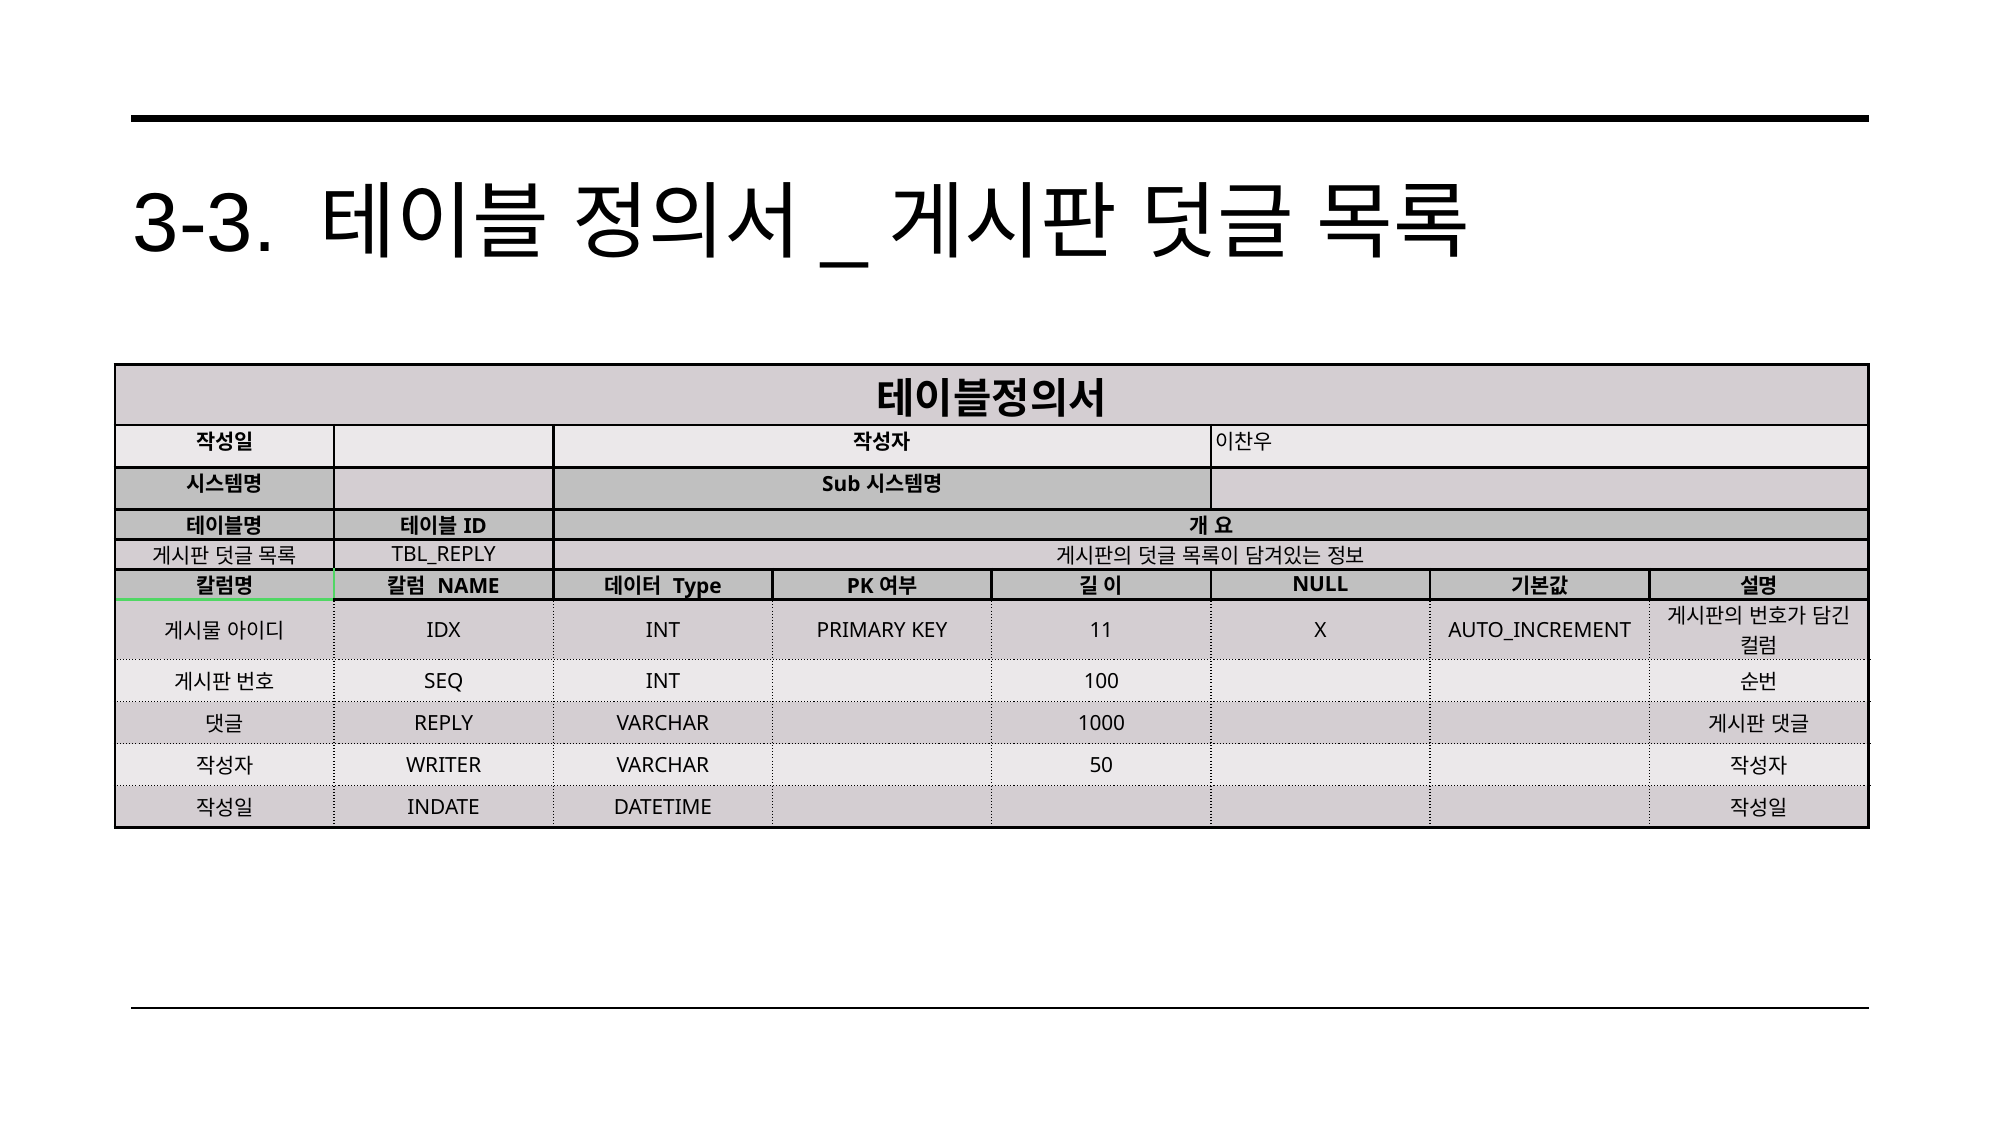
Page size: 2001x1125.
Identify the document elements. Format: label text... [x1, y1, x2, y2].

table_cell 칼럼 NAME [335, 571, 552, 598]
table_cell 100 [992, 659, 1211, 702]
table_cell 작성일 [1649, 786, 1867, 826]
table_cell [1430, 659, 1649, 702]
table_cell [773, 702, 992, 744]
table_cell INT [553, 659, 773, 702]
table_cell PRIMARY KEY [773, 601, 992, 659]
table_header 테이블정의서 [116, 366, 1867, 424]
table_cell [1211, 786, 1430, 826]
table_cell 11 [992, 601, 1211, 659]
table_cell AUTO_INCREMENT [1430, 601, 1649, 659]
table_cell 작성일 [116, 426, 333, 466]
table_cell 게시판 댓글 [1649, 702, 1867, 744]
table_cell VARCHAR [553, 702, 773, 744]
table_cell 게시판의 덧글 목록이 담겨있는 정보 [555, 541, 1867, 568]
table_cell Sub시스템명 [555, 469, 1210, 508]
table_cell 작성일 [116, 786, 334, 826]
table_cell SEQ [334, 659, 553, 702]
table_cell 작성자 [555, 426, 1210, 466]
table_cell 테이블ID [335, 511, 552, 538]
table_cell [1211, 659, 1430, 702]
table_cell REPLY [334, 702, 553, 744]
table_cell 기본값 [1431, 571, 1648, 598]
table_cell 순번 [1649, 659, 1867, 702]
table_cell 작성자 [116, 744, 334, 786]
table_cell INT [553, 601, 773, 659]
table_cell NULL [1212, 571, 1429, 598]
title 3-3. 테이블 정의서_게시판 덧글 목록 [114, 149, 1869, 363]
table_cell DATETIME [553, 786, 773, 826]
table_cell [773, 786, 992, 826]
table_cell 게시판 번호 [116, 659, 334, 702]
table_cell 1000 [992, 702, 1211, 744]
table_cell 작성자 [1649, 744, 1867, 786]
table_cell [335, 426, 552, 466]
table_cell 길 이 [993, 571, 1210, 598]
table_cell IDX [334, 601, 553, 659]
table_cell INDATE [334, 786, 553, 826]
table_cell 설명 [1651, 571, 1867, 598]
table_cell X [1211, 601, 1430, 659]
table_cell 데이터 Type [555, 571, 771, 598]
table_cell 게시판의 번호가 담긴 컬럼 [1649, 601, 1867, 659]
table_cell [335, 469, 552, 508]
table_cell TBL_REPLY [335, 541, 552, 568]
table_cell 개 요 [555, 511, 1867, 538]
table_cell 칼럼명 [116, 571, 333, 598]
table_cell 이찬우 [1212, 426, 1867, 466]
table_cell 게시판 덧글 목록 [116, 541, 333, 568]
table_cell [1211, 744, 1430, 786]
table_cell [1212, 469, 1867, 508]
table_cell 시스템명 [116, 469, 333, 508]
table_cell 50 [992, 744, 1211, 786]
table_cell [992, 786, 1211, 826]
table_cell [1211, 702, 1430, 744]
table_cell WRITER [334, 744, 553, 786]
table_cell [1430, 702, 1649, 744]
table_cell VARCHAR [553, 744, 773, 786]
table_cell [1430, 786, 1649, 826]
table_cell [1430, 744, 1649, 786]
table_cell 댓글 [116, 702, 334, 744]
table_cell [773, 659, 992, 702]
table_cell 게시물 아이디 [116, 601, 334, 659]
table_cell 테이블명 [116, 511, 333, 538]
table_cell PK여부 [774, 571, 990, 598]
table_cell [773, 744, 992, 786]
